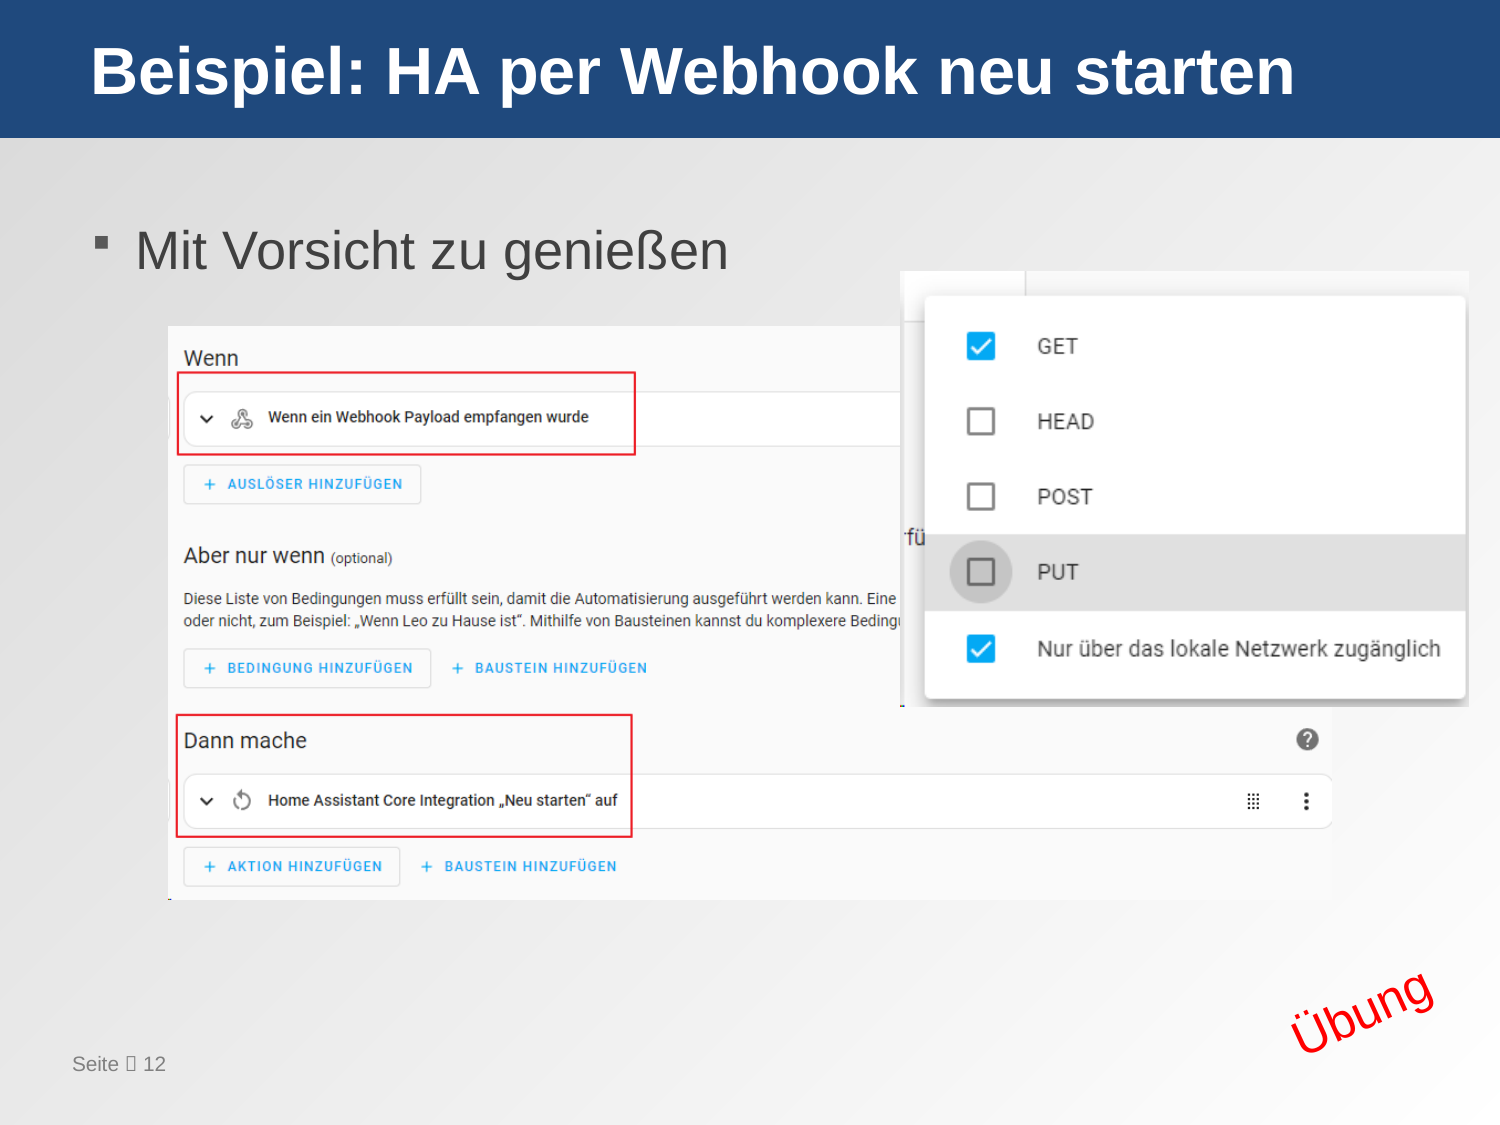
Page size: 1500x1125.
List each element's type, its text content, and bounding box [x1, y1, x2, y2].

text_box Übung [1265, 938, 1458, 1081]
title Beispiel: HA per Webhook neu starten [75, 20, 1425, 208]
picture [168, 271, 1470, 900]
list Mit Vorsicht zu genießen [76, 208, 1424, 964]
